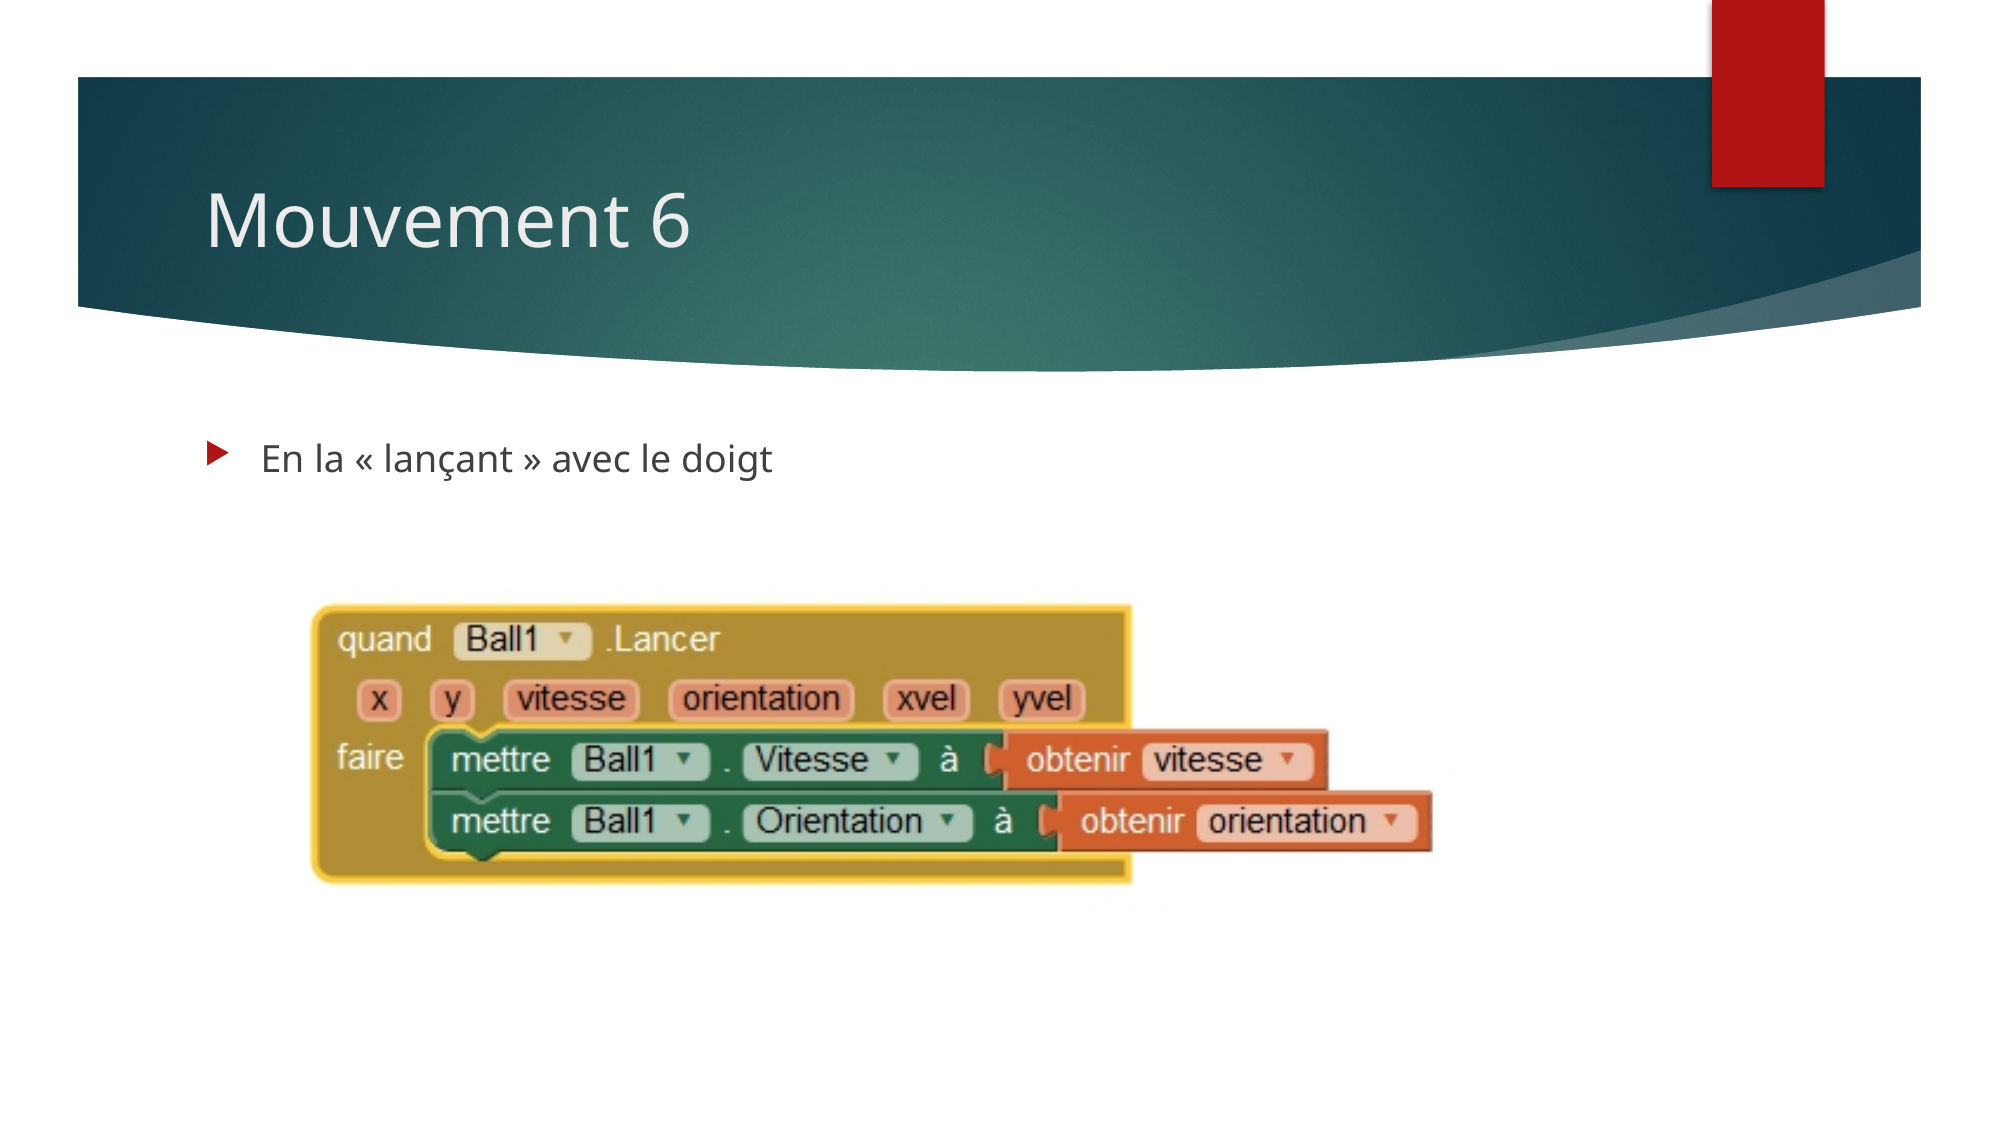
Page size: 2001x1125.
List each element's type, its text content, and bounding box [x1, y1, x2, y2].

title Mouvement 6 [189, 159, 1638, 276]
picture [260, 568, 1478, 928]
list En la « lançant » avec le doigt [189, 427, 1638, 988]
